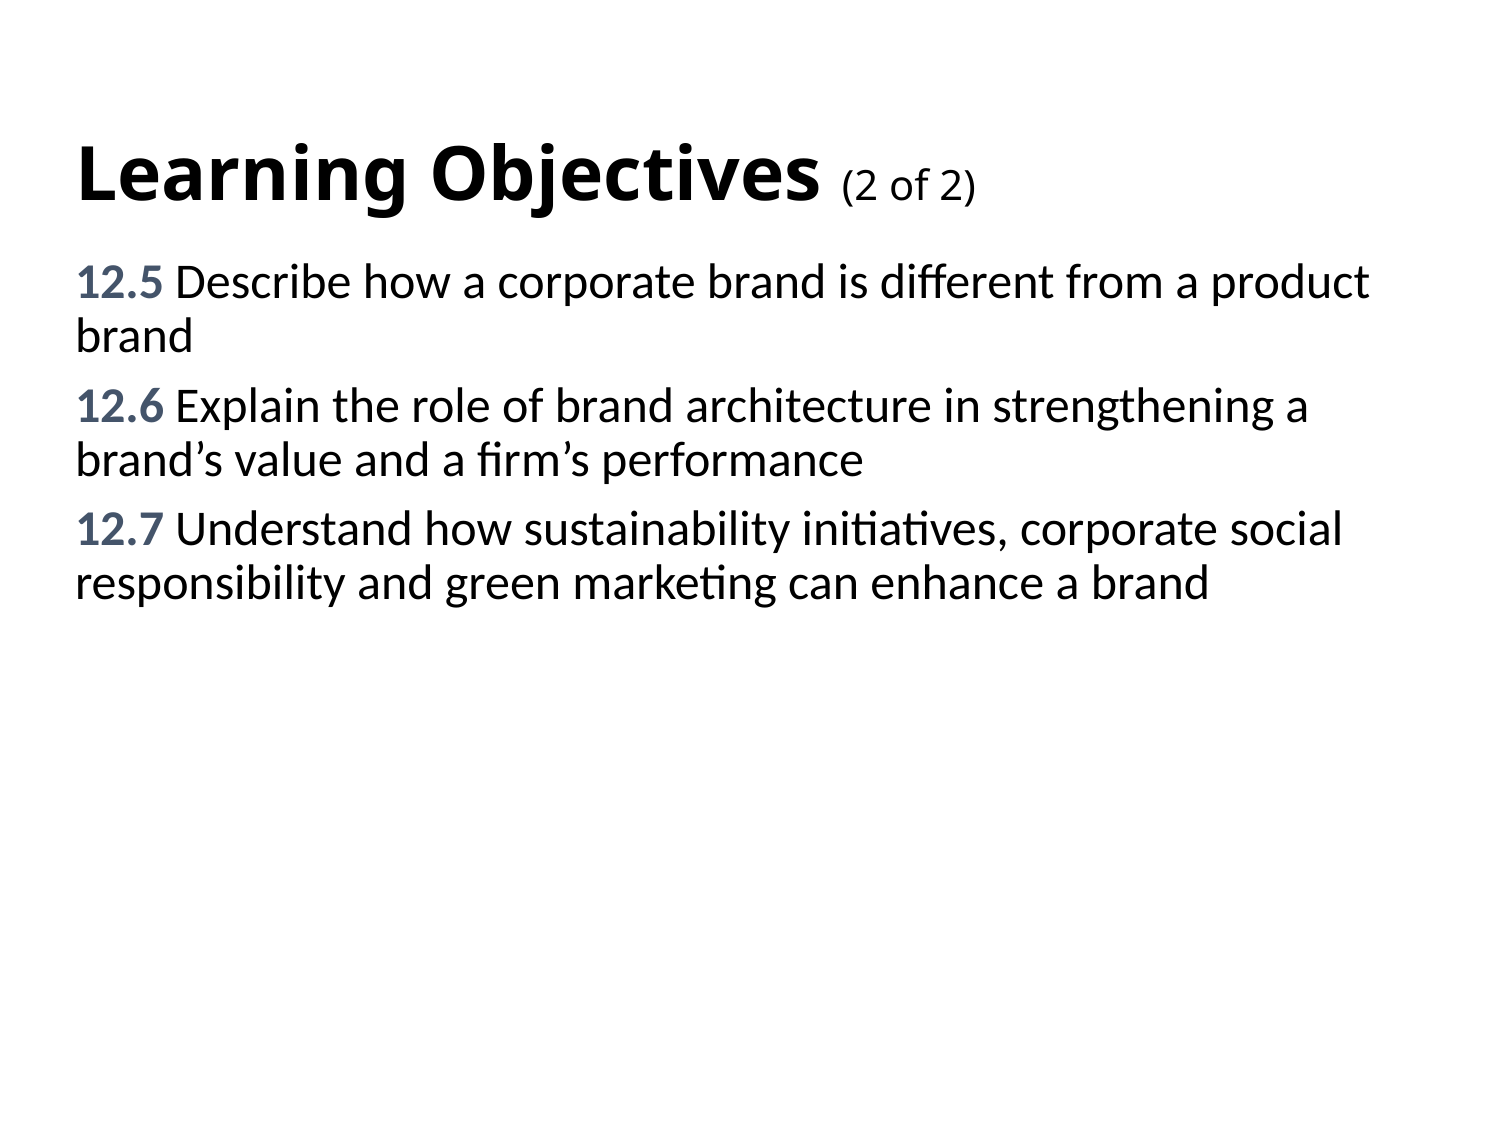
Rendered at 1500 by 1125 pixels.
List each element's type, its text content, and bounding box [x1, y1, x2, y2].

title Learning Objectives (2 of 2) [75, 35, 1425, 216]
list 12.5 Describe how a corporate brand is different from a product brand 12.6 Explain the role of brand architecture in strengthening a brand’s value and a firm’s performance 12.7 Understand how sustainability initiatives, corporate social responsibility and green marketing can enhance a brand [75, 255, 1444, 983]
